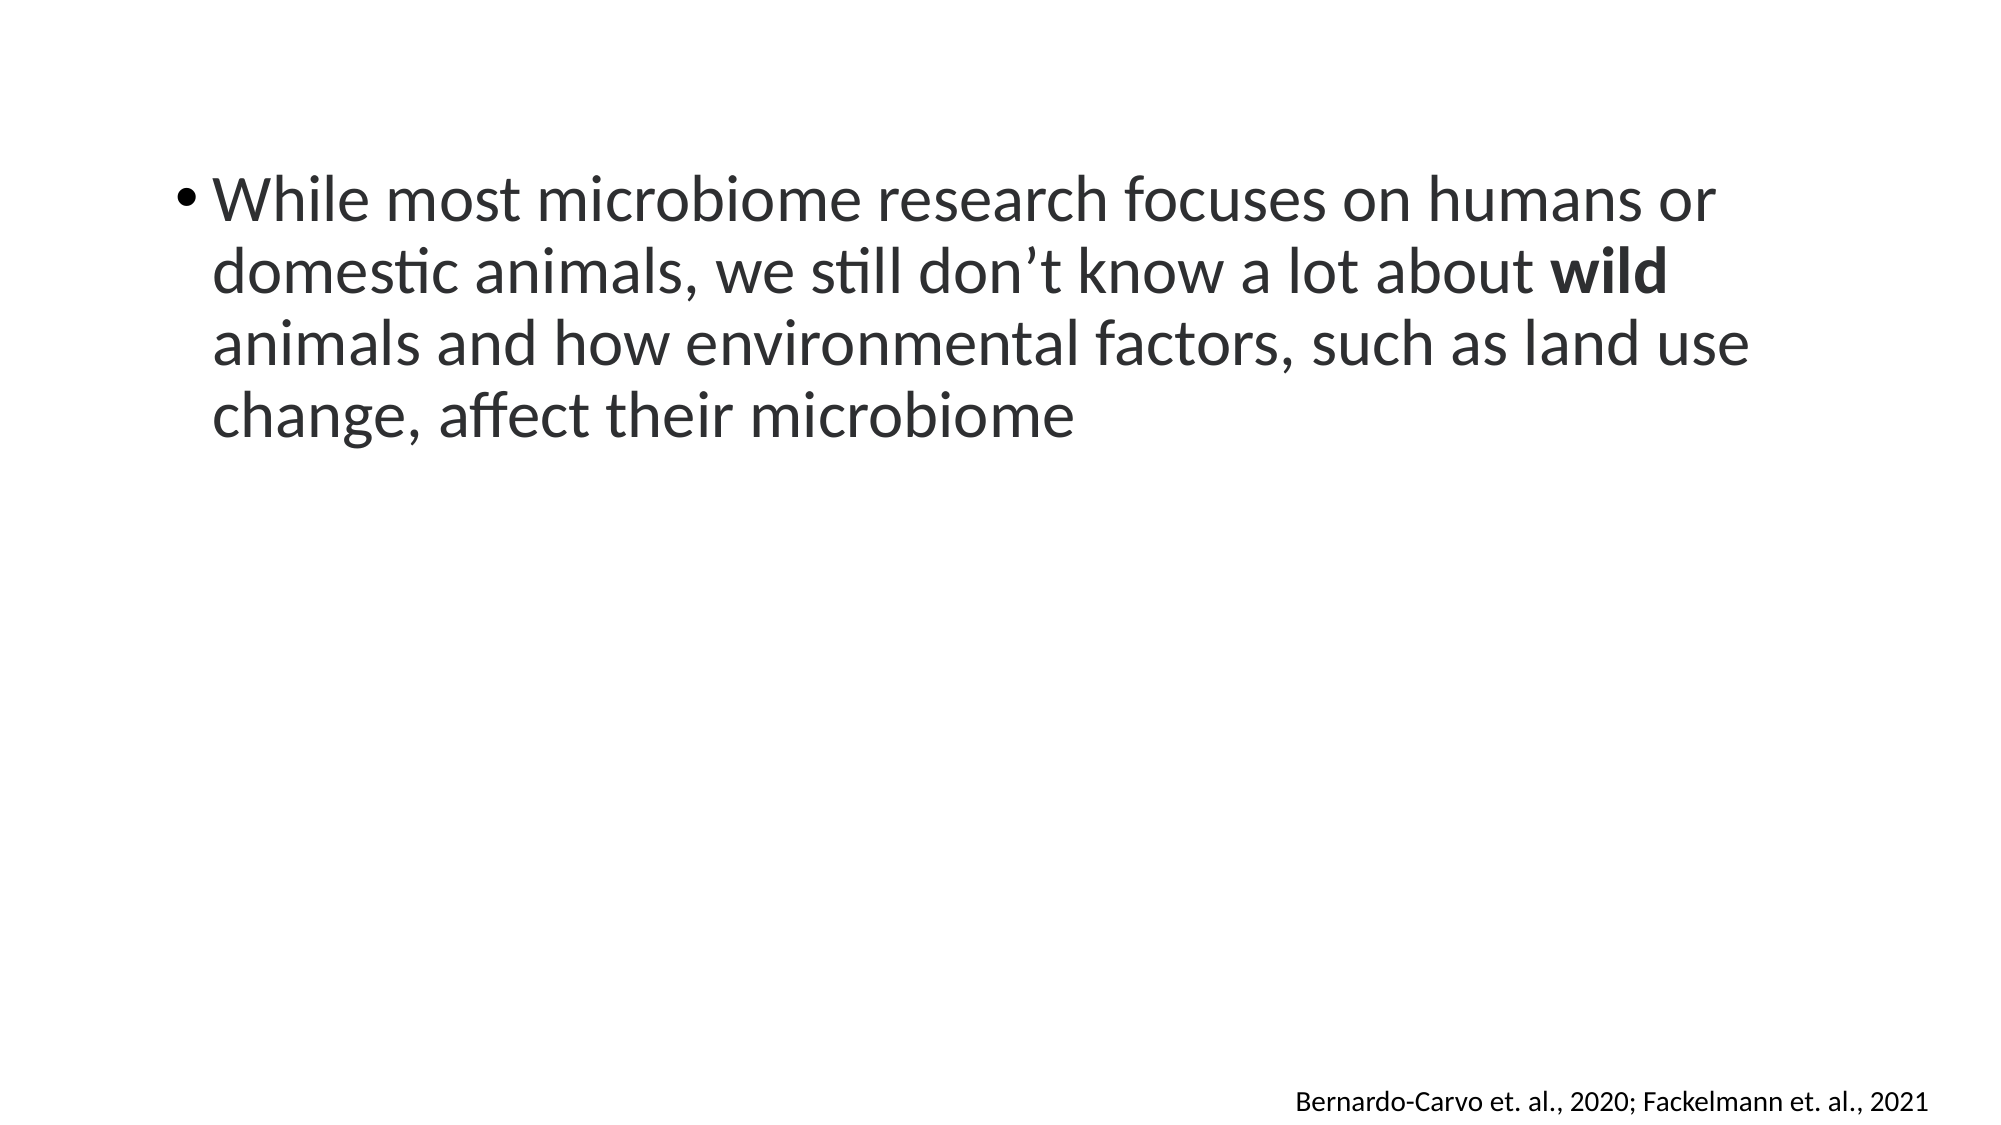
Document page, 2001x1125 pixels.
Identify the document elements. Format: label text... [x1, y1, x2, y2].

text_box While most microbiome research focuses on humans or domestic animals, we still don’t know a lot about wild animals and how environmental factors, such as land use change, affect their microbiome [160, 156, 1786, 515]
text_box Bernardo-Carvo et. al., 2020; Fackelmann et. al., 2021 [1280, 1074, 1954, 1125]
